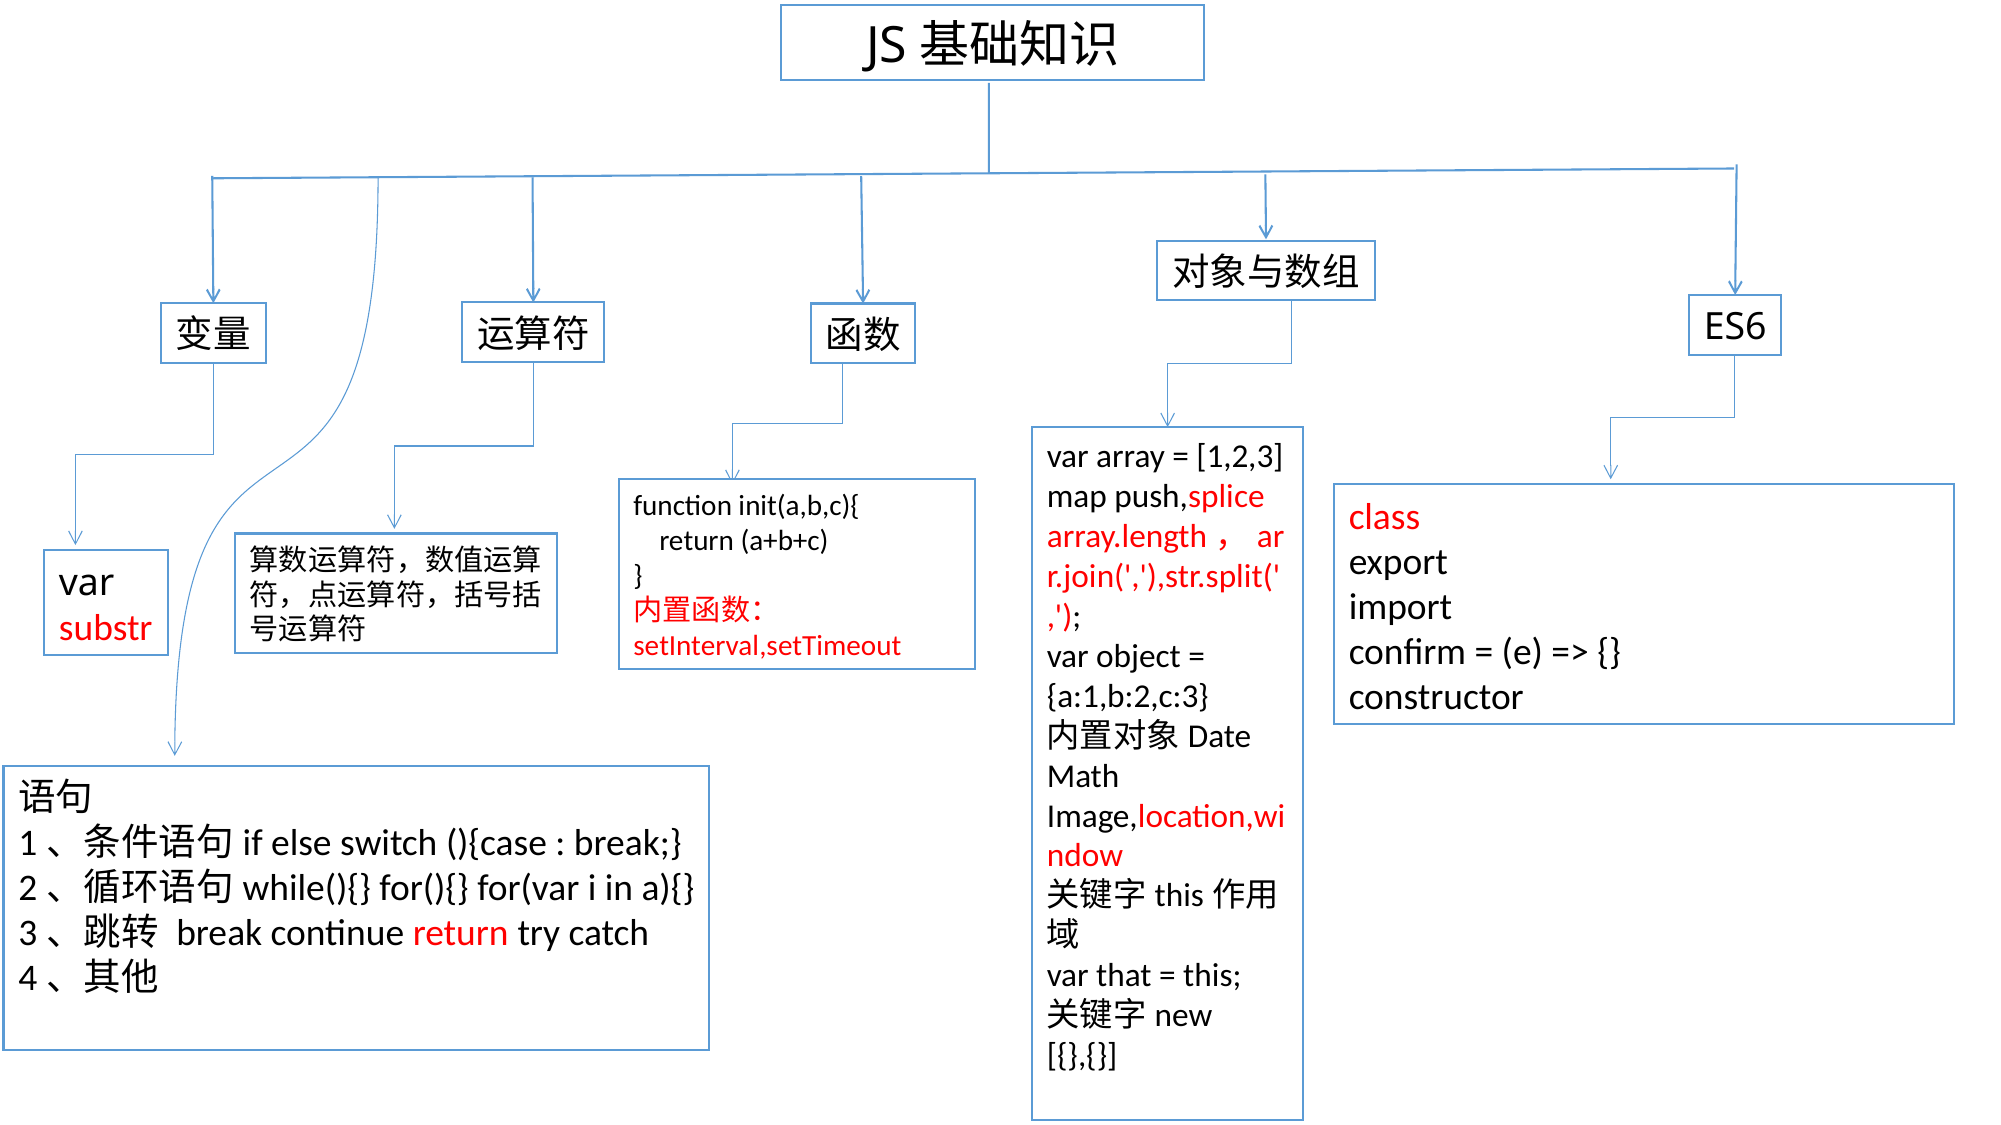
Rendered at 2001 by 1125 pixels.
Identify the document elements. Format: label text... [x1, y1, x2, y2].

text_box class export import confirm = (e) => {} constructor [1333, 483, 1955, 725]
text_box 语句 1、条件语句if else switch (){case : break;} 2、循环语句while(){} for(){} for(var i in a){} 3、跳转 break continue return try catch 4、其他 [2, 765, 710, 1051]
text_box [0, 364, 567, 568]
text_box var array = [1,2,3] map push,splice array.length，arr.join(','),str.split(','); var object = {a:1,b:2,c:3} 内置对象Date Math Image,location,window 关键字this作用域 var that = this; 关键字new [{},{}] [1031, 426, 1304, 1121]
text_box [212, 168, 1735, 179]
text_box 运算符 [461, 301, 605, 363]
text_box 对象与数组 [1156, 240, 1376, 301]
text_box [1167, 300, 1292, 425]
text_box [1610, 355, 1735, 479]
text_box ES6 [1688, 294, 1782, 356]
text_box JS基础知识 [780, 4, 1205, 81]
text_box var substr [43, 568, 169, 656]
text_box 变量 [160, 302, 267, 364]
text_box function init(a,b,c){ return (a+b+c) } 内置函数：setInterval,setTimeout [618, 478, 976, 670]
text_box 函数 [810, 302, 916, 364]
text_box 算数运算符，数值运算符，点运算符，括号括号运算符 [234, 568, 558, 654]
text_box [727, 368, 848, 479]
